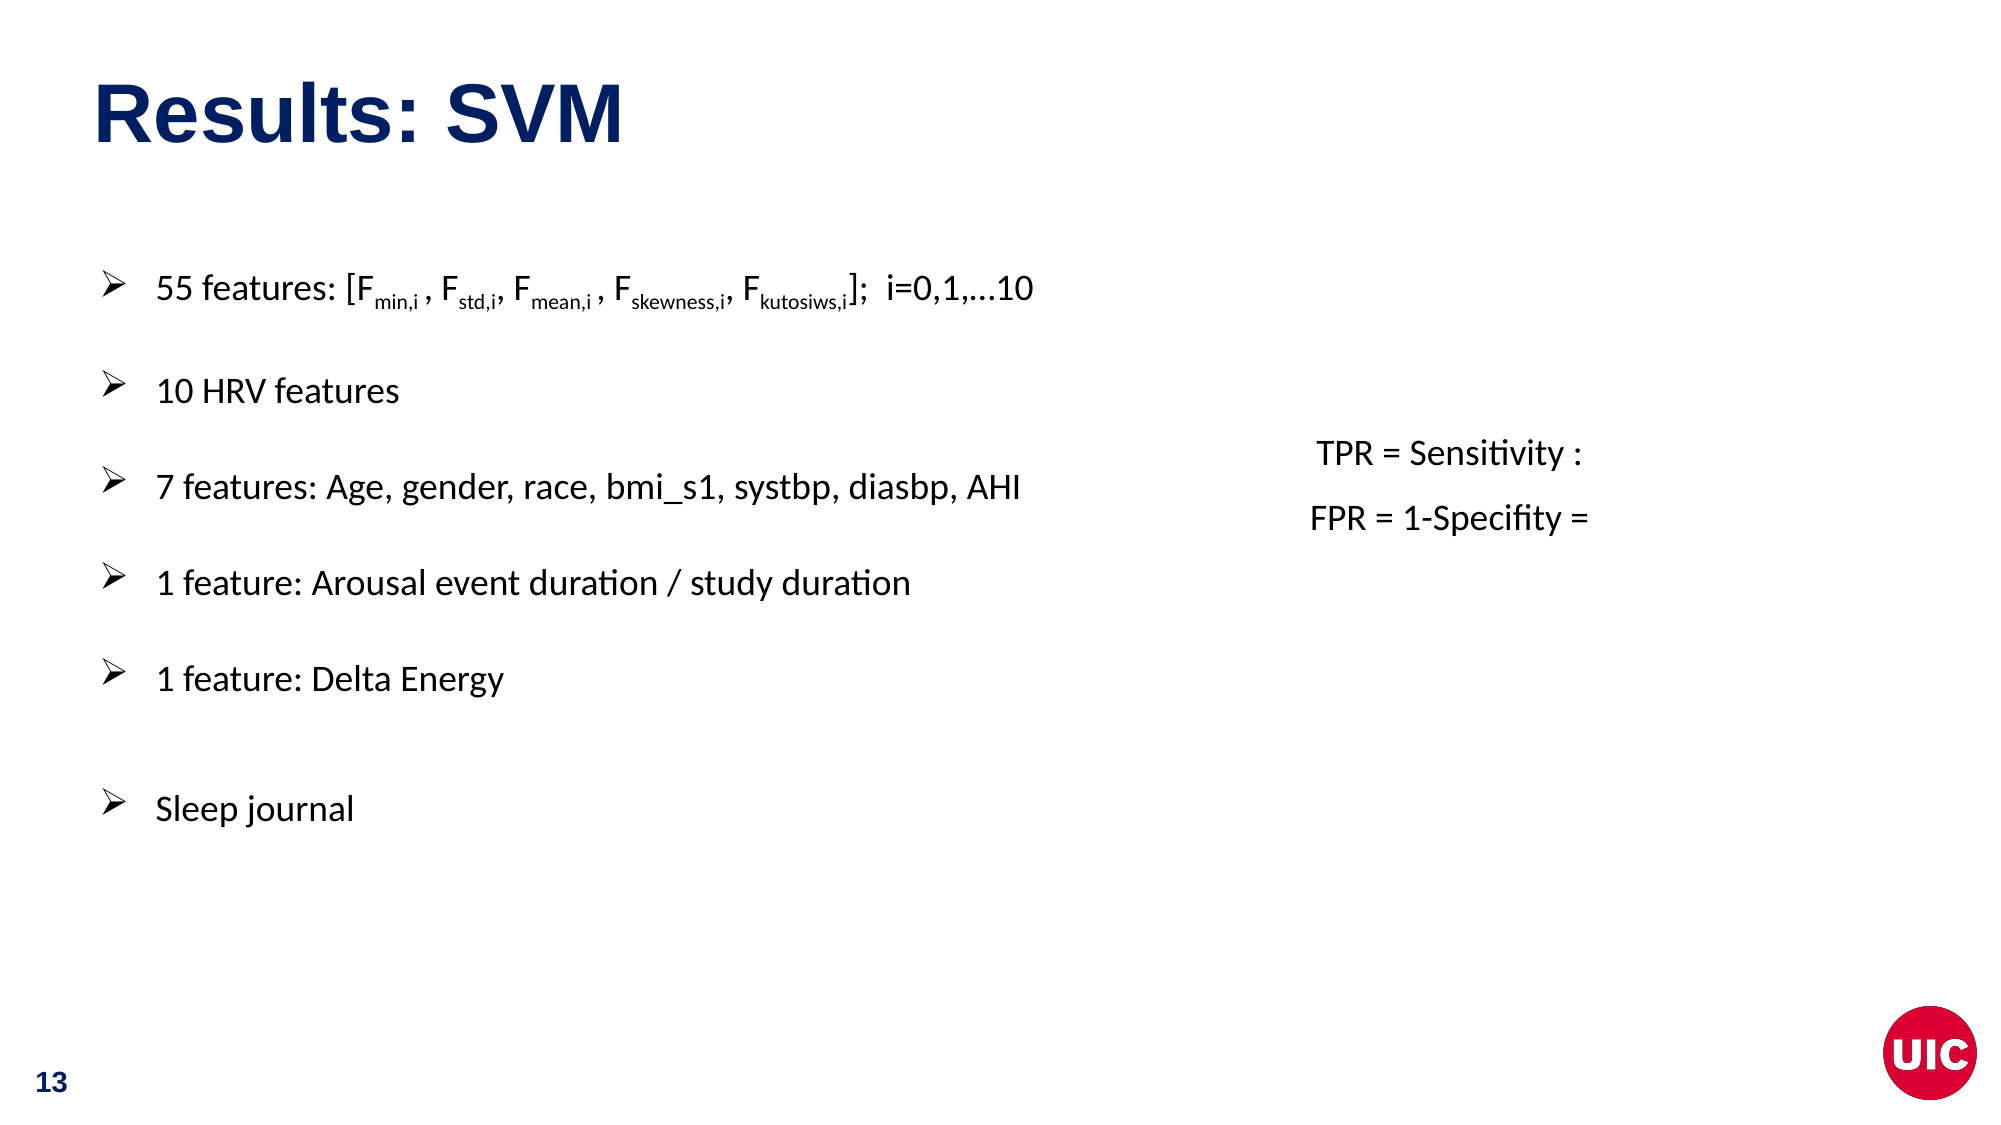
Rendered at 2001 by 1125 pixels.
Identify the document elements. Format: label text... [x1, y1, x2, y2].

picture [1880, 1004, 1980, 1102]
title Results: SVM [93, 70, 1907, 204]
text_box 55 features: [Fmin,i , Fstd,i, Fmean,i , Fskewness,i, Fkutosiws,i]; i=0,1,…10 10 HRV features 7 features: Age, gender, race, bmi_s1, systbp, diasbp, AHI 1 feature: Arousal event duration / study duration 1 feature: Delta Energy Sleep journal [99, 259, 1582, 997]
